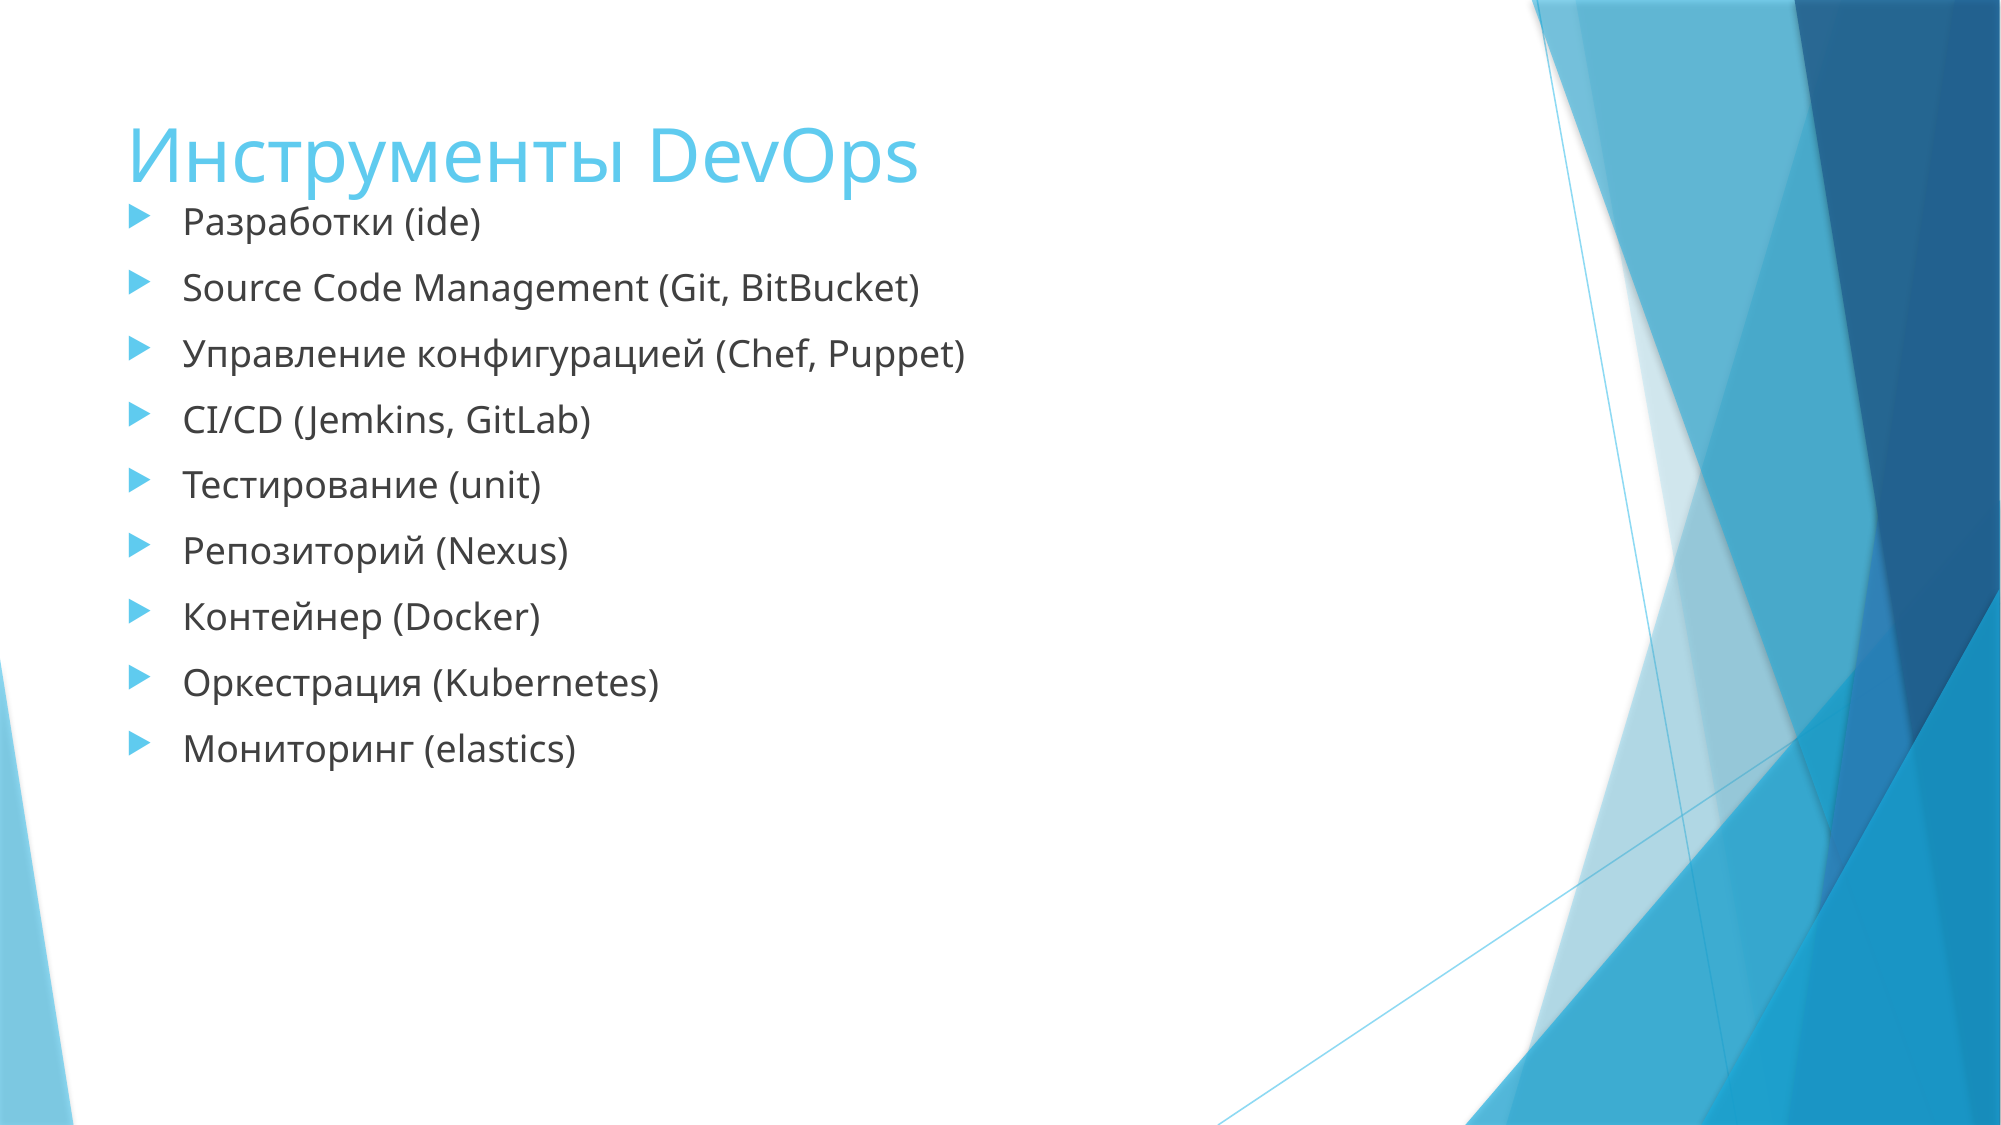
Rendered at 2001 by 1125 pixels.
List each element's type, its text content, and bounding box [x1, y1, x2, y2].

title Инструменты DevOps [111, 99, 1522, 190]
list Разработки (ide) Source Code Management (Git, BitBucket) Управление конфигурацией (Chef, Puppet) CI/CD (Jemkins, GitLab) Тестирование (unit) Репозиторий (Nexus) Контейнер (Docker) Оркестрация (Kubernetes) Мониторинг (elastics) [111, 190, 1522, 991]
